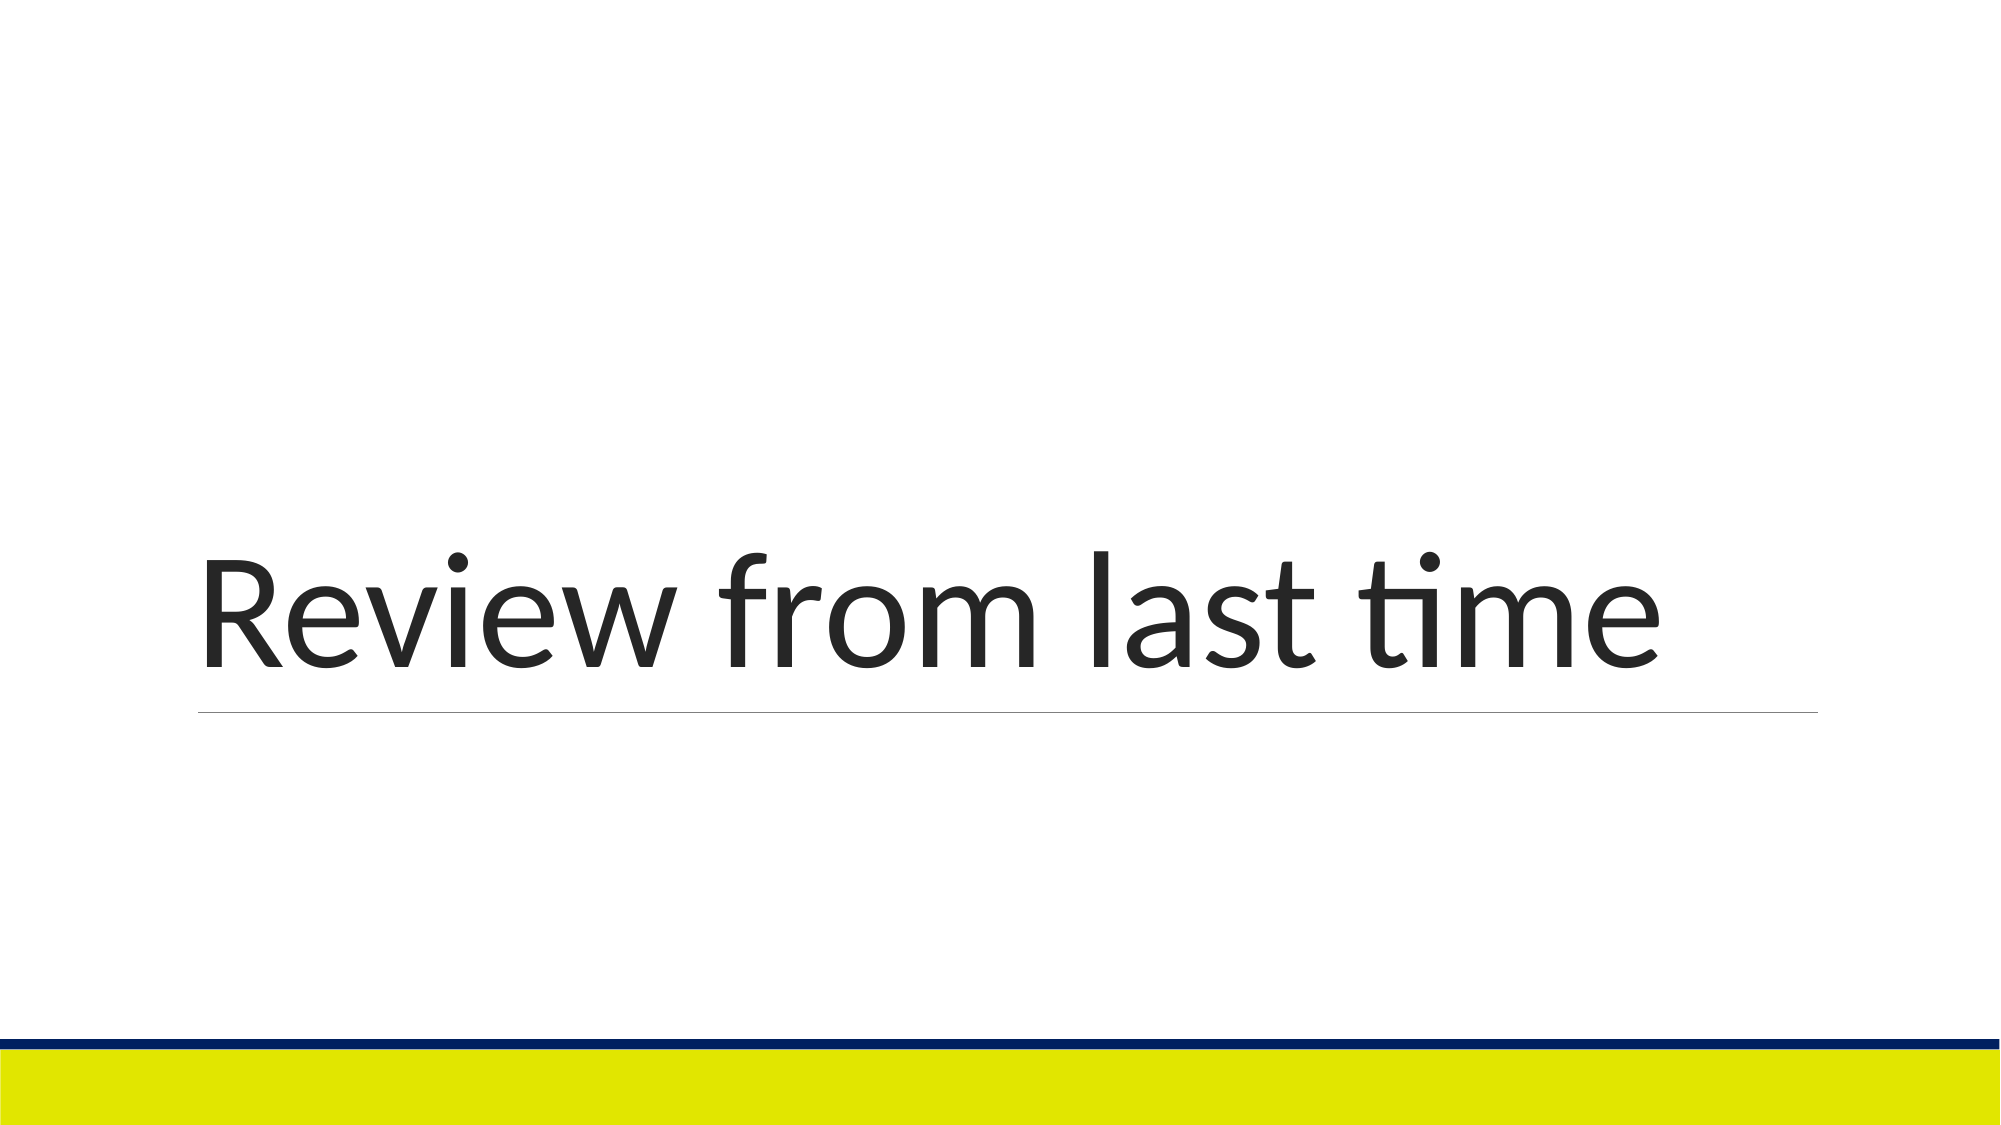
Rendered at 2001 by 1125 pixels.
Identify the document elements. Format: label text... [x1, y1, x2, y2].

title Review from last time [180, 124, 1830, 710]
